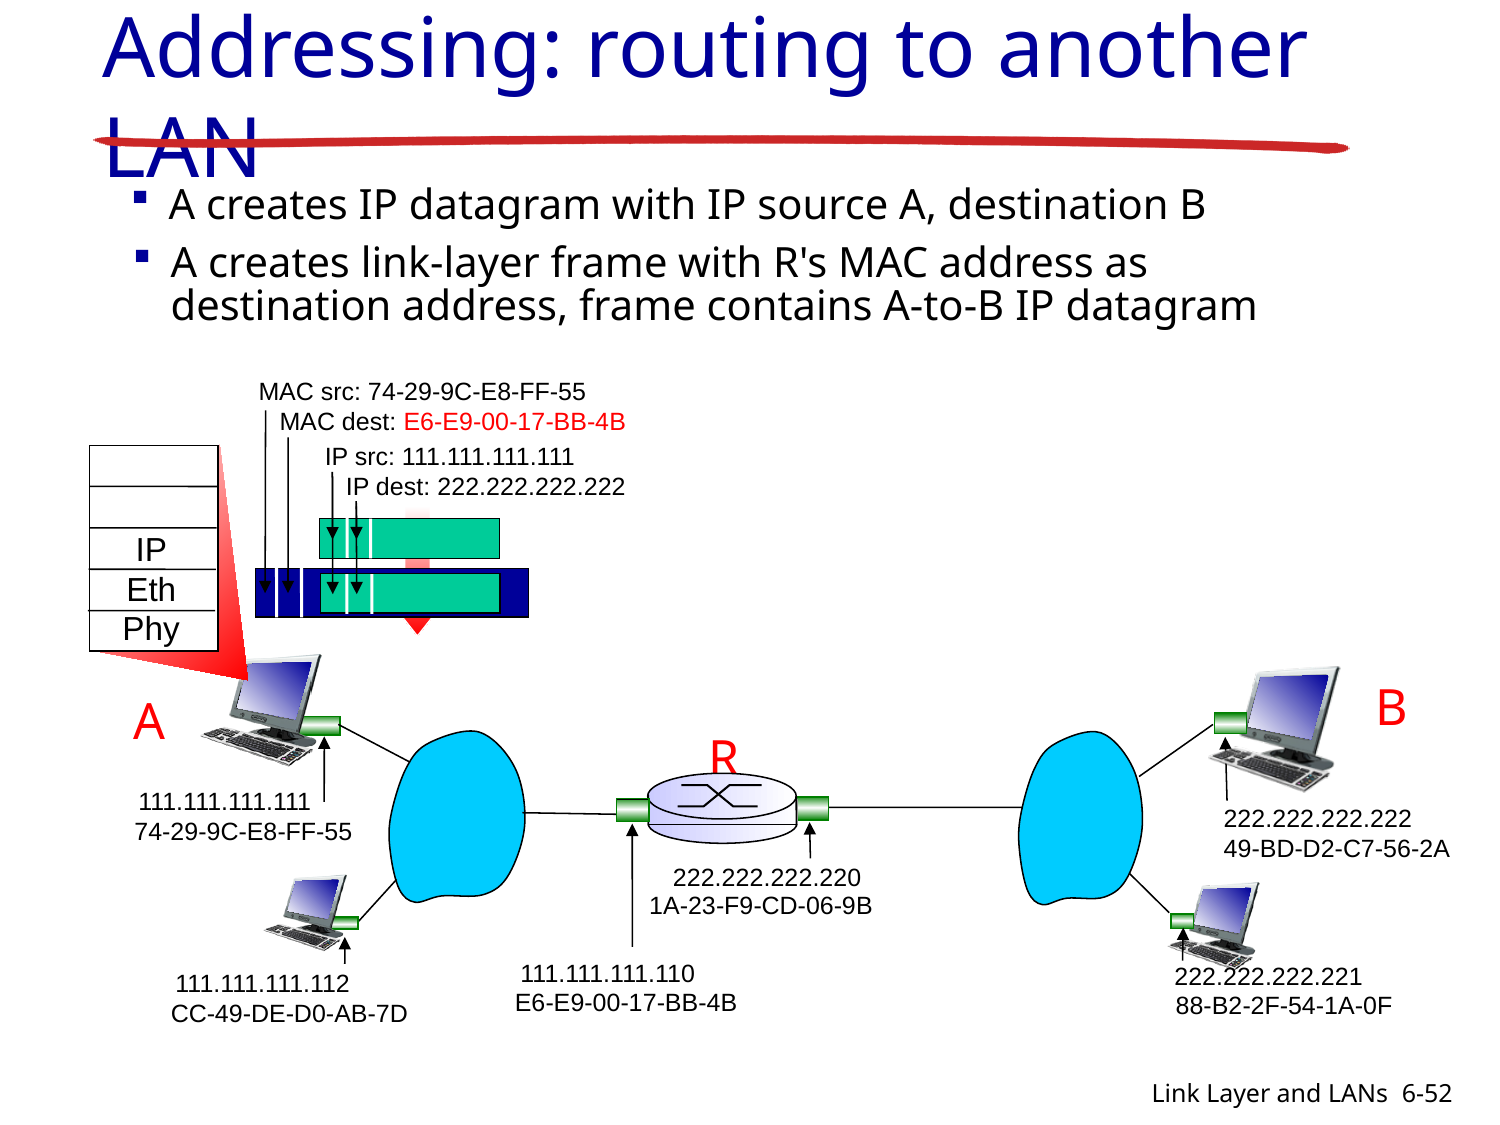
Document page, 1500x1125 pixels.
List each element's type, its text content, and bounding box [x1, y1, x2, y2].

text_box A creates link-layer frame with R's MAC address as destination address, frame contains A-to-B IP datagram [117, 236, 1393, 355]
text_box A creates IP datagram with IP source A, destination B [115, 177, 1391, 269]
slide_number 6-52 [1387, 1069, 1478, 1115]
picture [88, 130, 1364, 159]
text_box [116, 649, 1466, 1036]
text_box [87, 440, 249, 681]
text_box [242, 367, 644, 618]
title Addressing: routing to another LAN [87, 0, 1400, 188]
footer Link Layer and LANs [1045, 1069, 1404, 1110]
text_box [409, 626, 426, 637]
